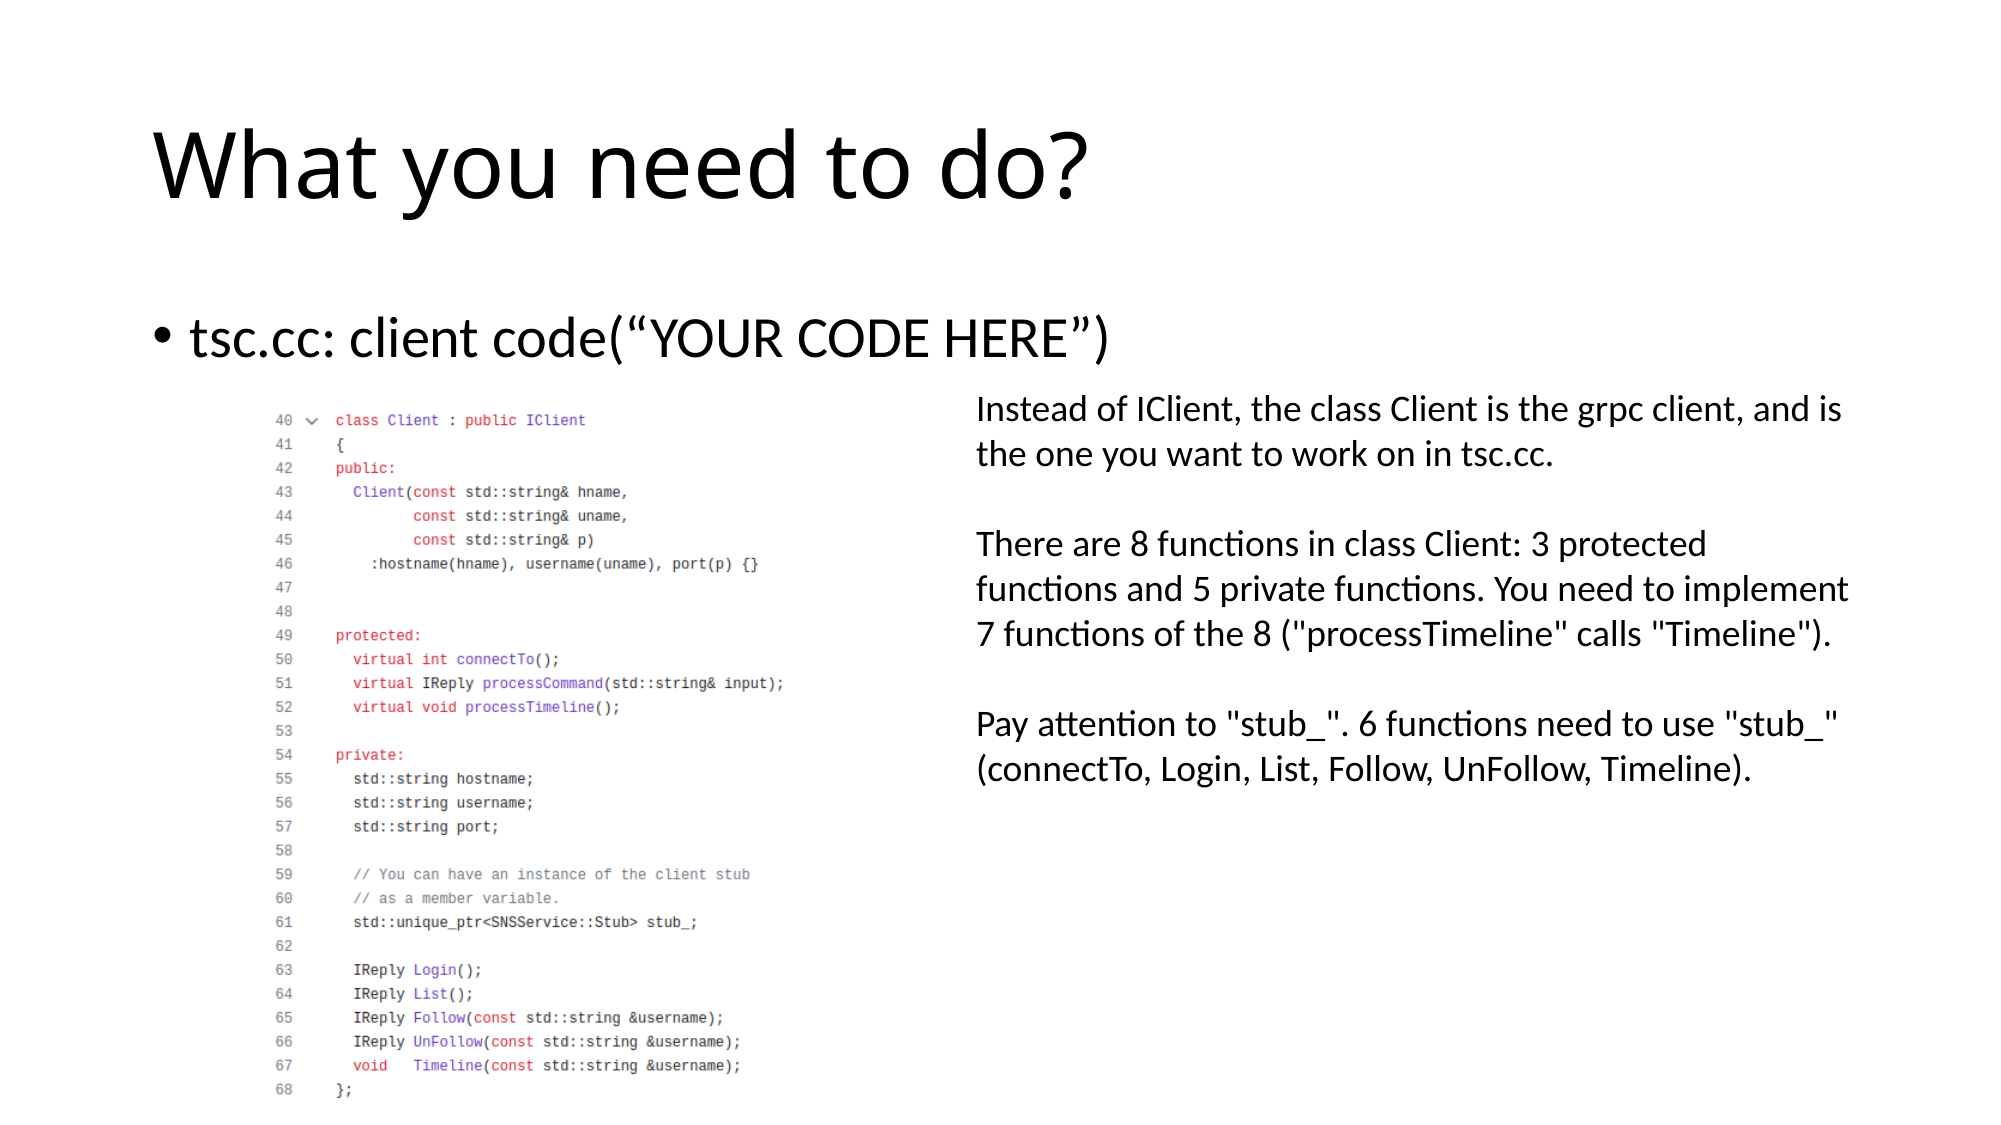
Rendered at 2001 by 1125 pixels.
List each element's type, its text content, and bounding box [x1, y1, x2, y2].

list tsc.cc: client code(“YOUR CODE HERE”) [137, 299, 1863, 971]
title What you need to do? [137, 59, 1863, 278]
picture [258, 405, 1085, 1104]
text_box Instead of IClient, the class Client is the grpc client, and is the one you want to work on in tsc.cc. There are 8 functions in class Client: 3 protected functions and 5 private functions. You need to implement 7 functions of the 8 ("processTimeline" calls "Timeline"). Pay attention to "stub_". 6 functions need to use "stub_" (connectTo, Login, List, Follow, UnFollow, Timeline). [961, 376, 1871, 797]
